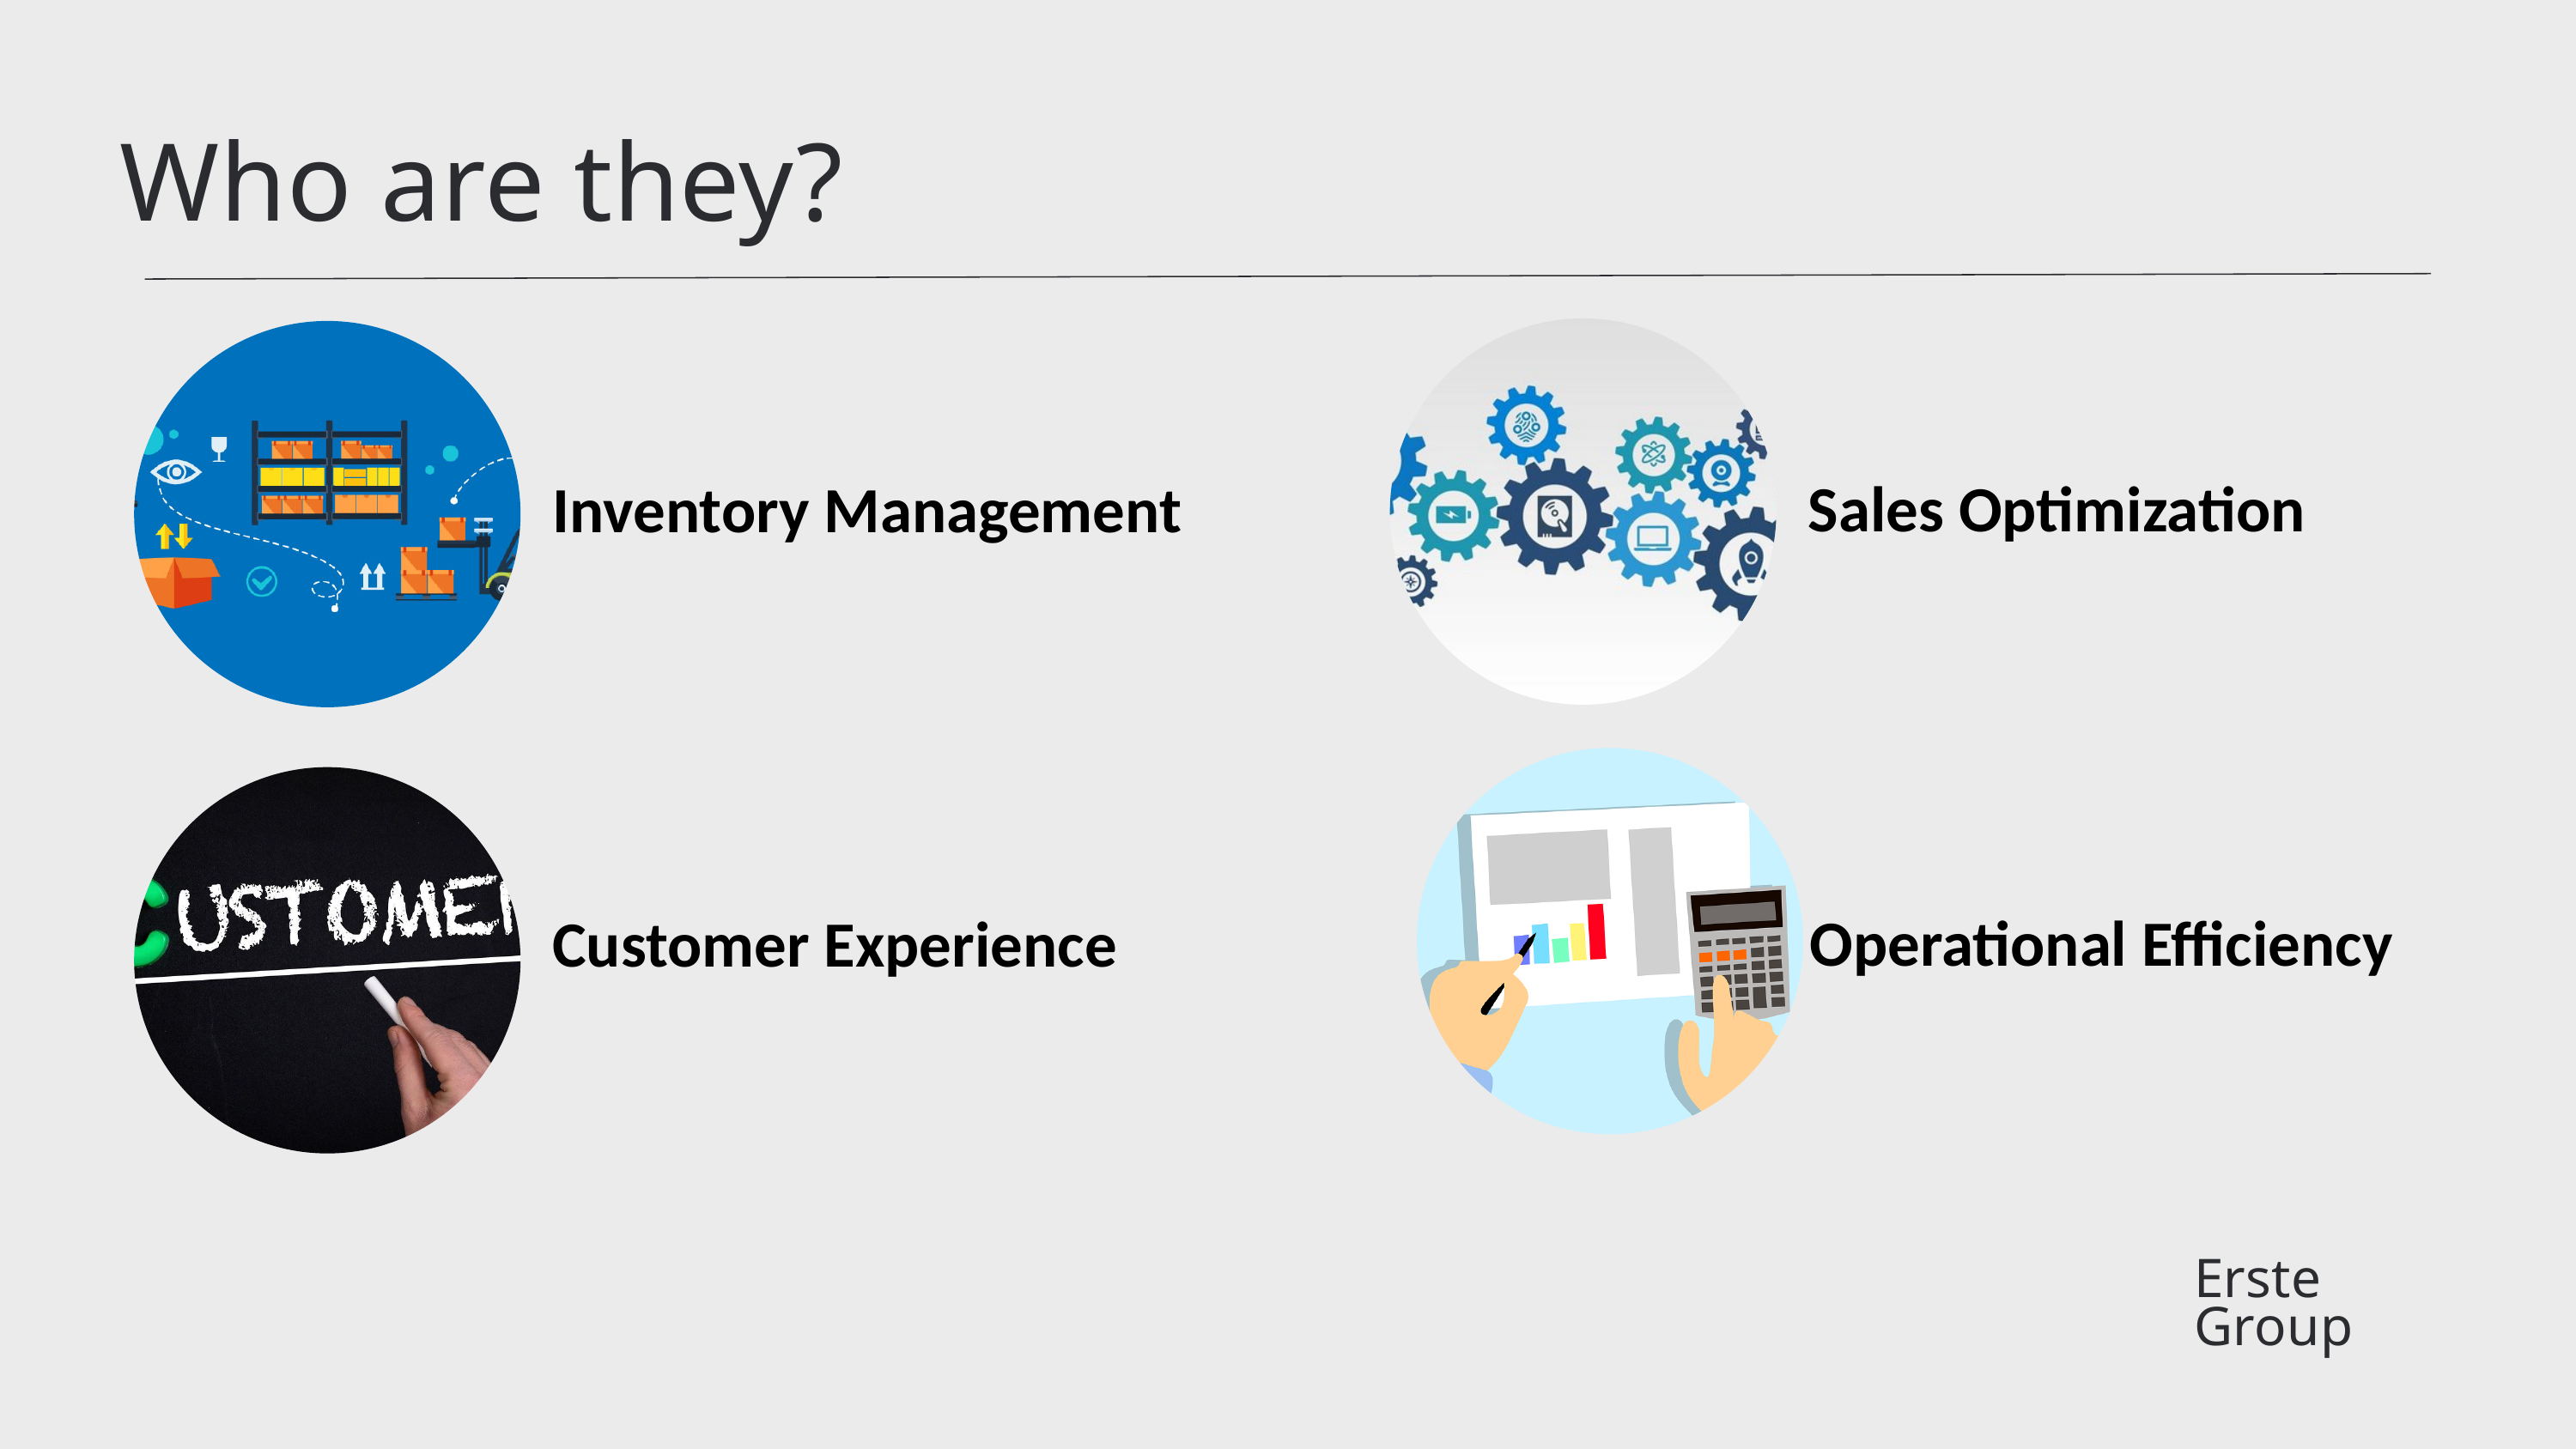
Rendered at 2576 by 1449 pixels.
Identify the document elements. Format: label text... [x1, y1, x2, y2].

text_box Customer Experience [539, 895, 1131, 986]
picture [1416, 747, 1804, 1135]
picture [133, 767, 521, 1154]
text_box Sales Optimization [1795, 460, 2319, 551]
text_box Operational Efficiency [1807, 895, 2407, 985]
text_box Inventory Management [540, 461, 1195, 552]
text_box Who are they? [119, 144, 2432, 243]
text_box Erste Group [2194, 1259, 2432, 1357]
picture [1389, 318, 1777, 706]
picture [133, 320, 521, 708]
